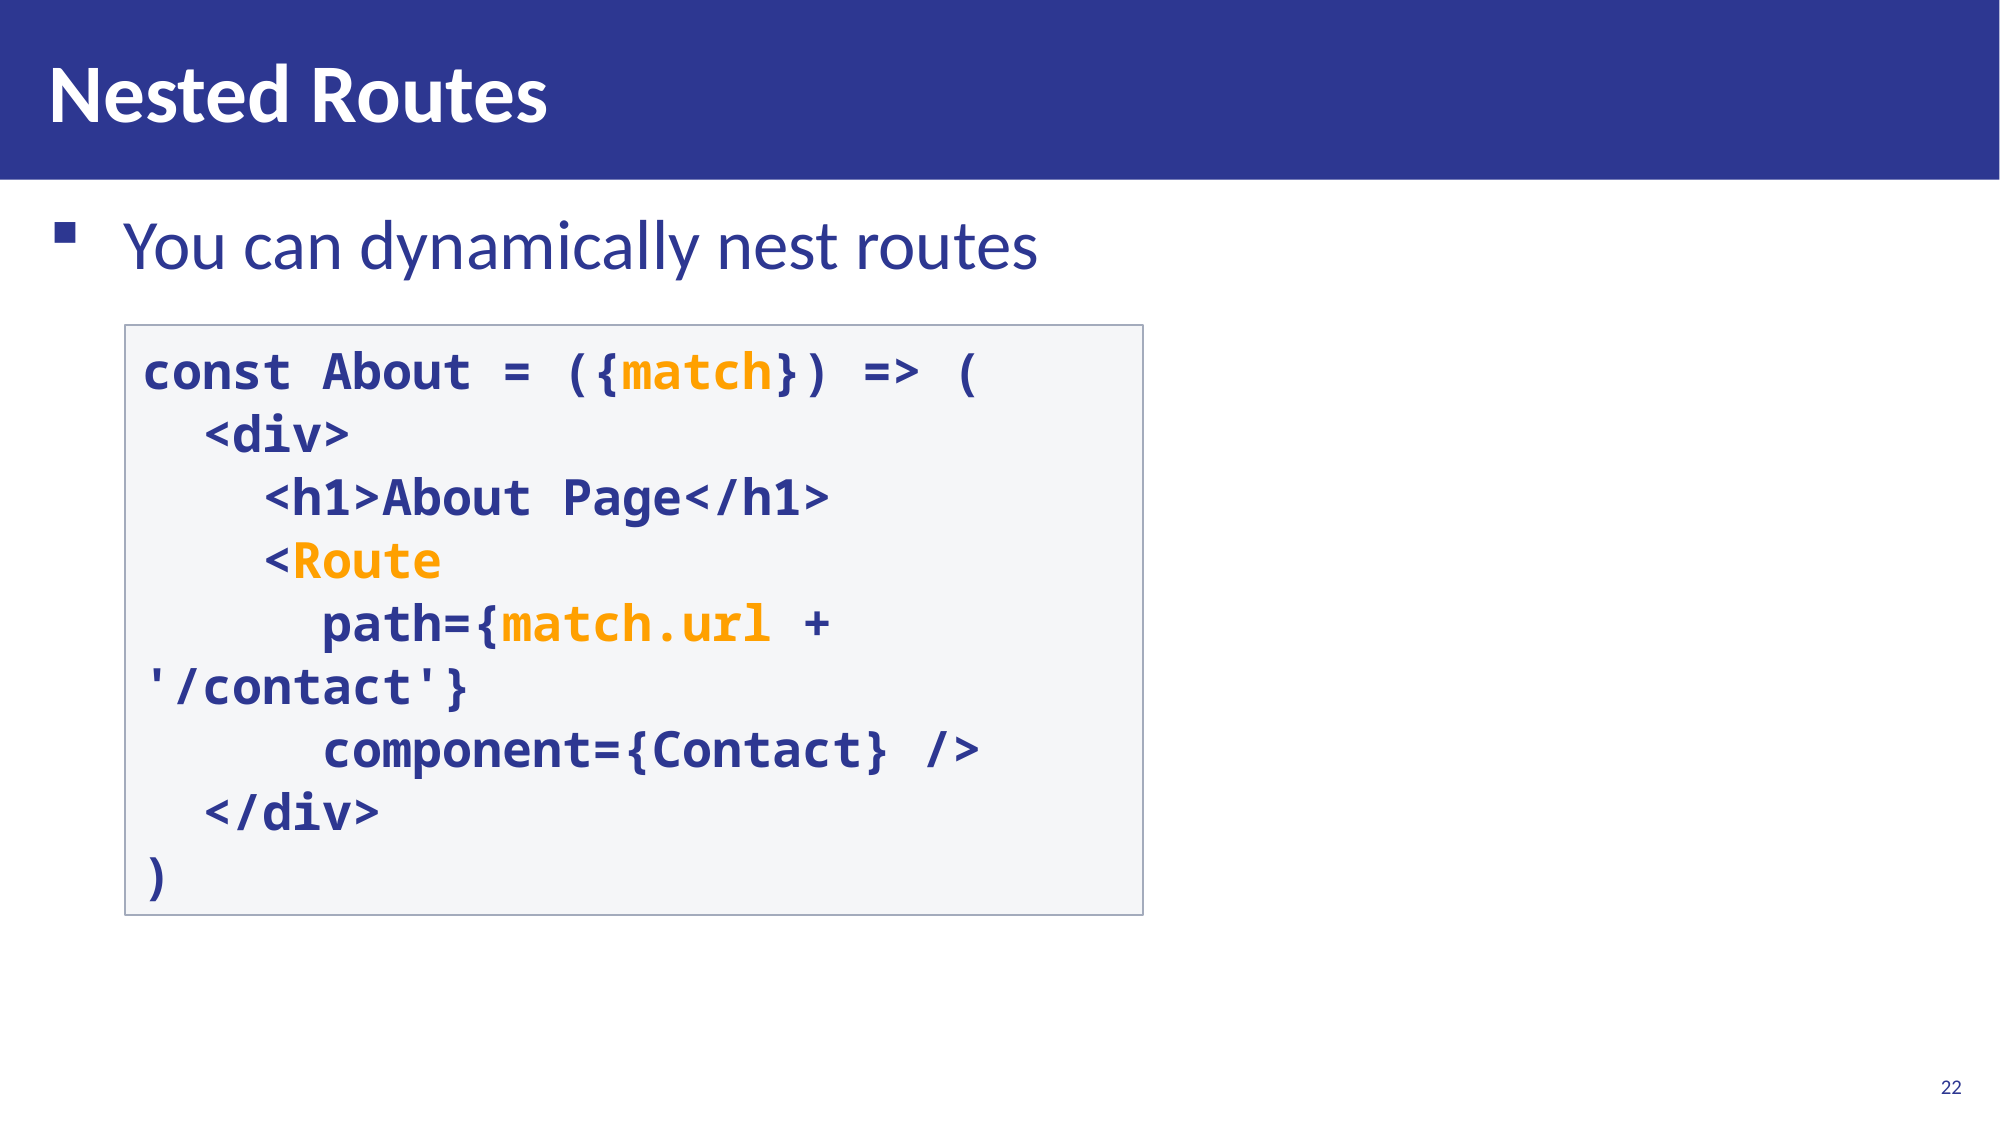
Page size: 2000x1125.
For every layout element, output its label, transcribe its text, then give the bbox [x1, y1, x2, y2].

title Nested Routes [31, 16, 1591, 162]
slide_number 22 [1897, 1070, 1968, 1103]
text_box const About = ({match}) => ( <div> <h1>About Page</h1> <Route path={match.url + '/contact'} component={Contact} /> </div> ) [124, 324, 1144, 916]
list You can dynamically nest routes [31, 188, 1968, 1103]
